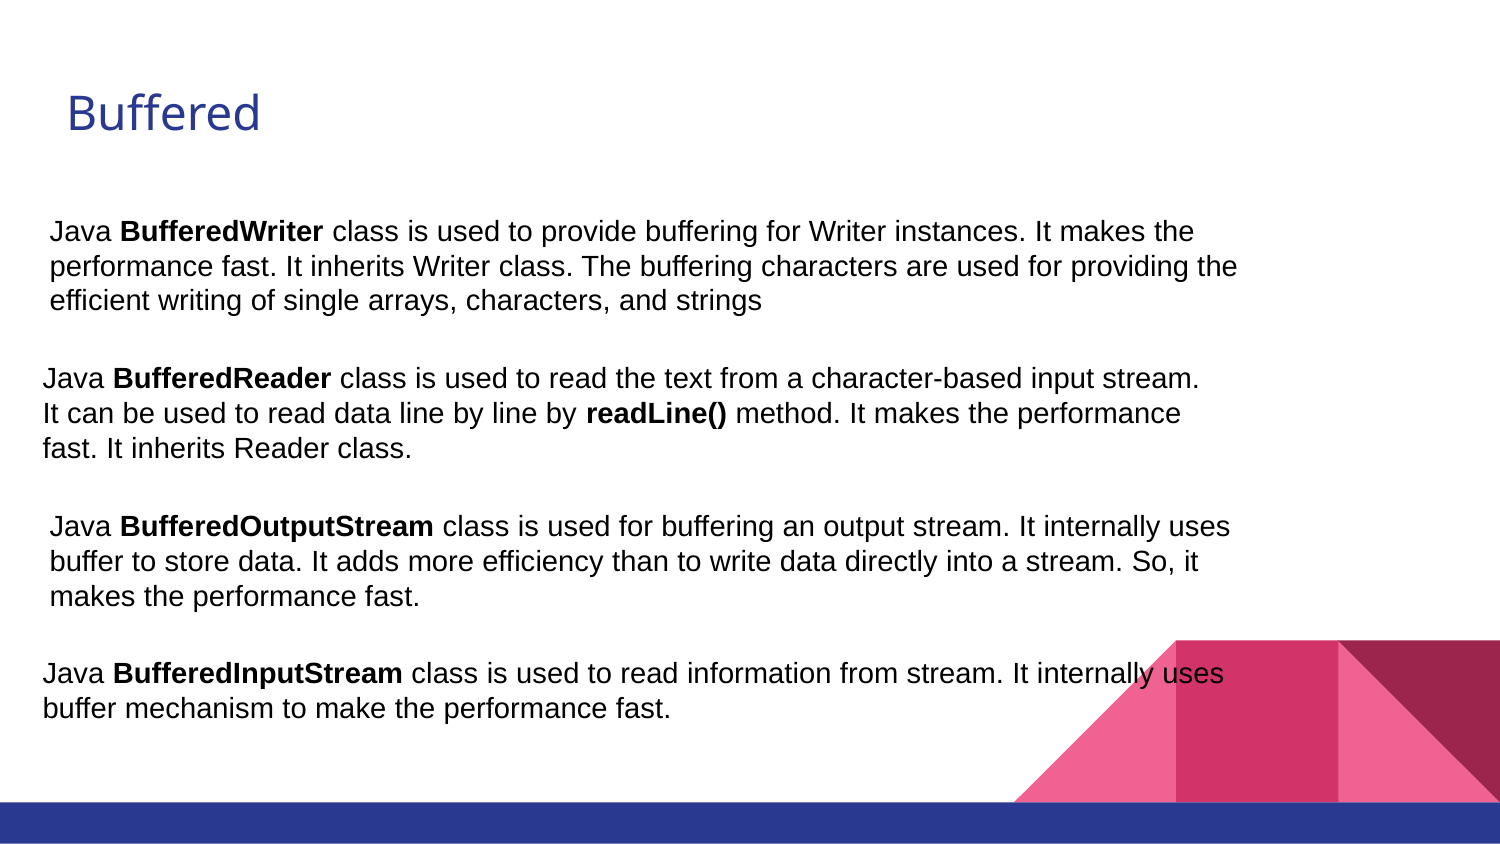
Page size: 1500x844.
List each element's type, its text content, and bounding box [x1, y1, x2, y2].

title Buffered [51, 67, 1449, 167]
text_box Java BufferedWriter class is used to provide buffering for Writer instances. It makes the performance fast. It inherits Writer class. The buffering characters are used for providing the efficient writing of single arrays, characters, and strings [34, 196, 1265, 332]
text_box Java BufferedReader class is used to read the text from a character-based input stream. It can be used to read data line by line by readLine() method. It makes the performance fast. It inherits Reader class. [27, 344, 1231, 480]
text_box Java BufferedOutputStream class is used for buffering an output stream. It internally uses buffer to store data. It adds more efficiency than to write data directly into a stream. So, it makes the performance fast. [34, 491, 1298, 627]
text_box Java BufferedInputStream class is used to read information from stream. It internally uses buffer mechanism to make the performance fast. [27, 639, 1242, 740]
